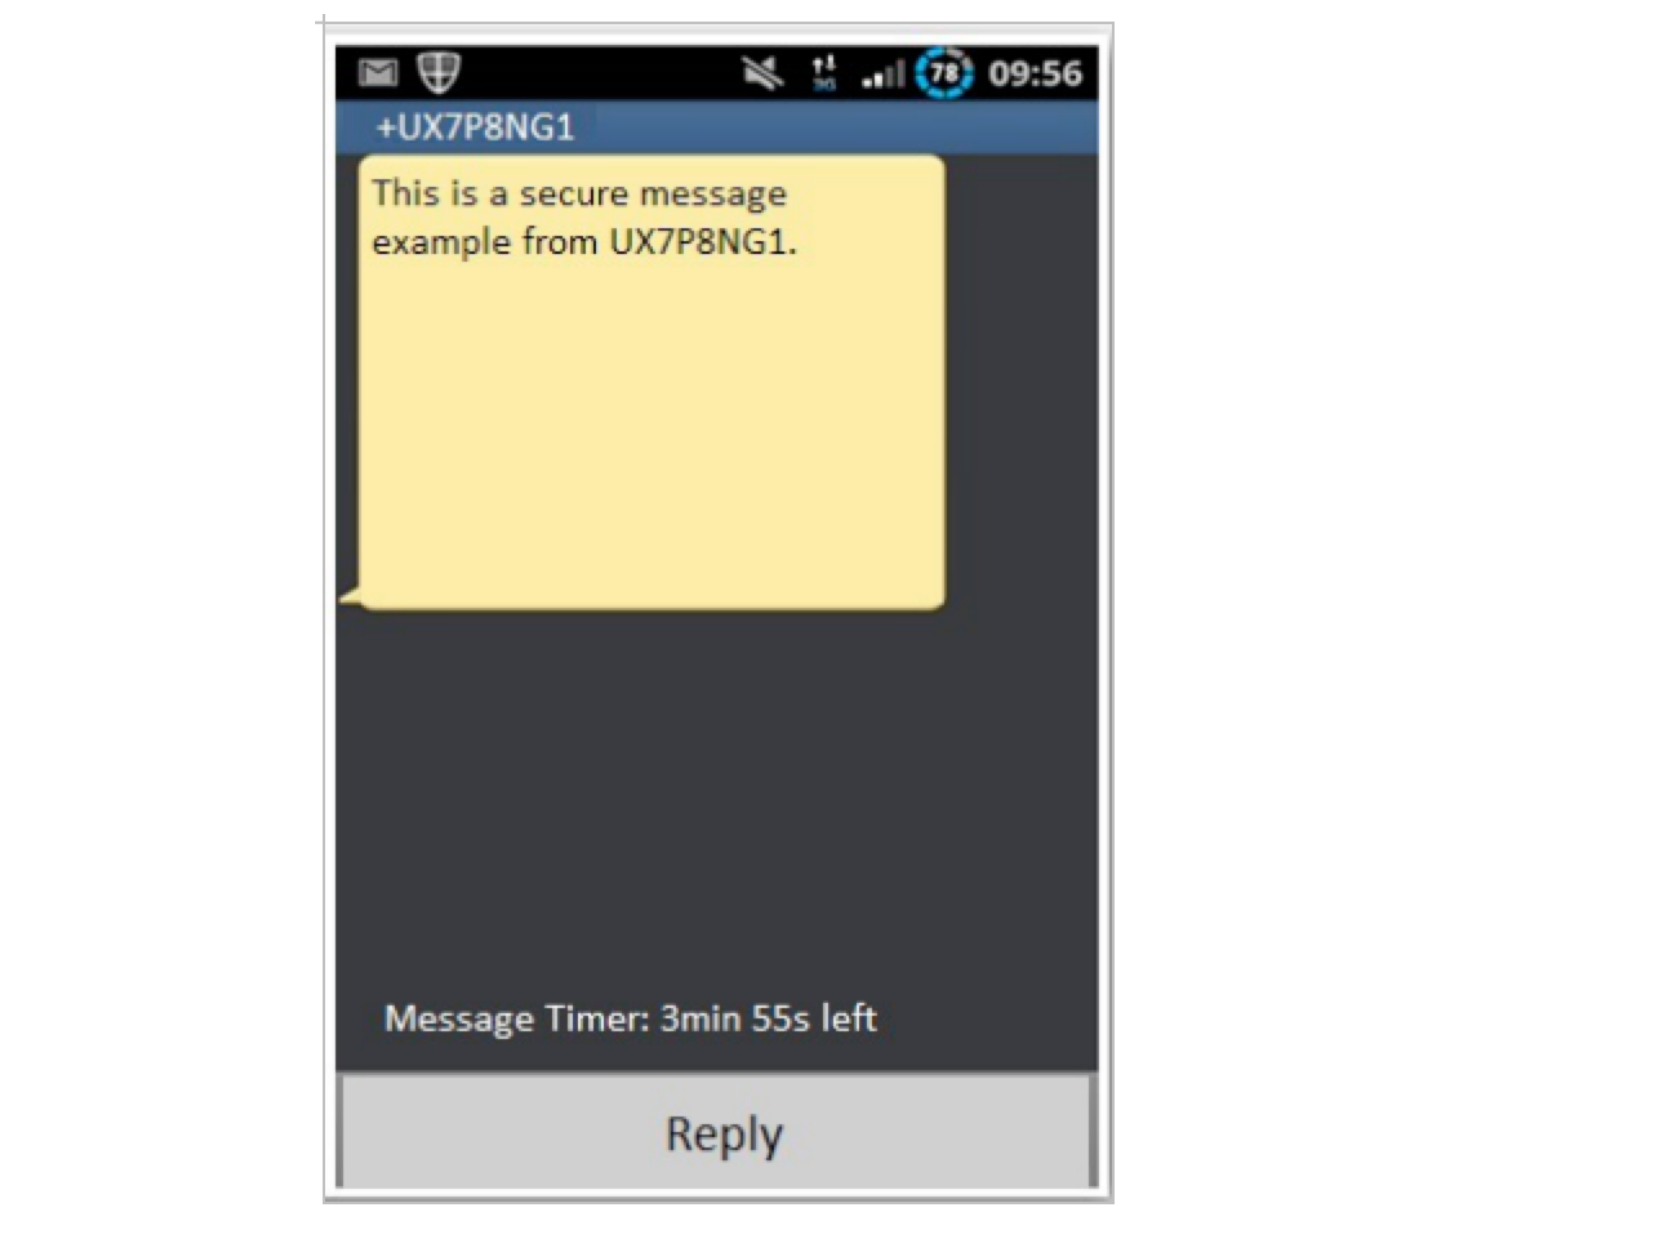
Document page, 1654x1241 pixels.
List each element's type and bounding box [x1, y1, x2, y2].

picture [314, 14, 1126, 1207]
